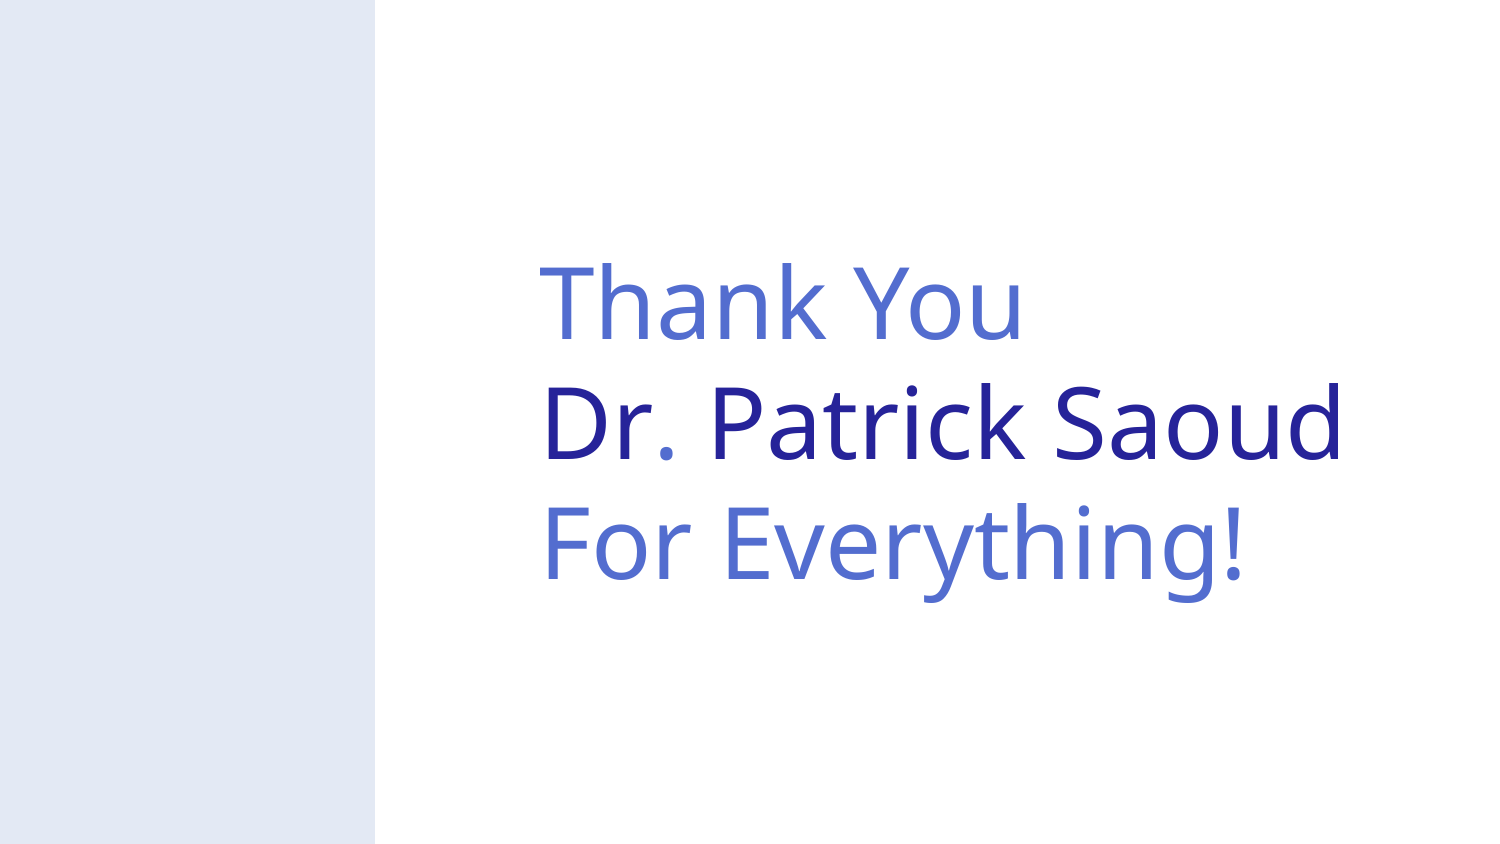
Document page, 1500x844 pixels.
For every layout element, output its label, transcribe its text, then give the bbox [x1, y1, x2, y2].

text_box Thank You Dr. Patrick Saoud For Everything! [524, 232, 1500, 608]
text_box [0, 0, 377, 844]
